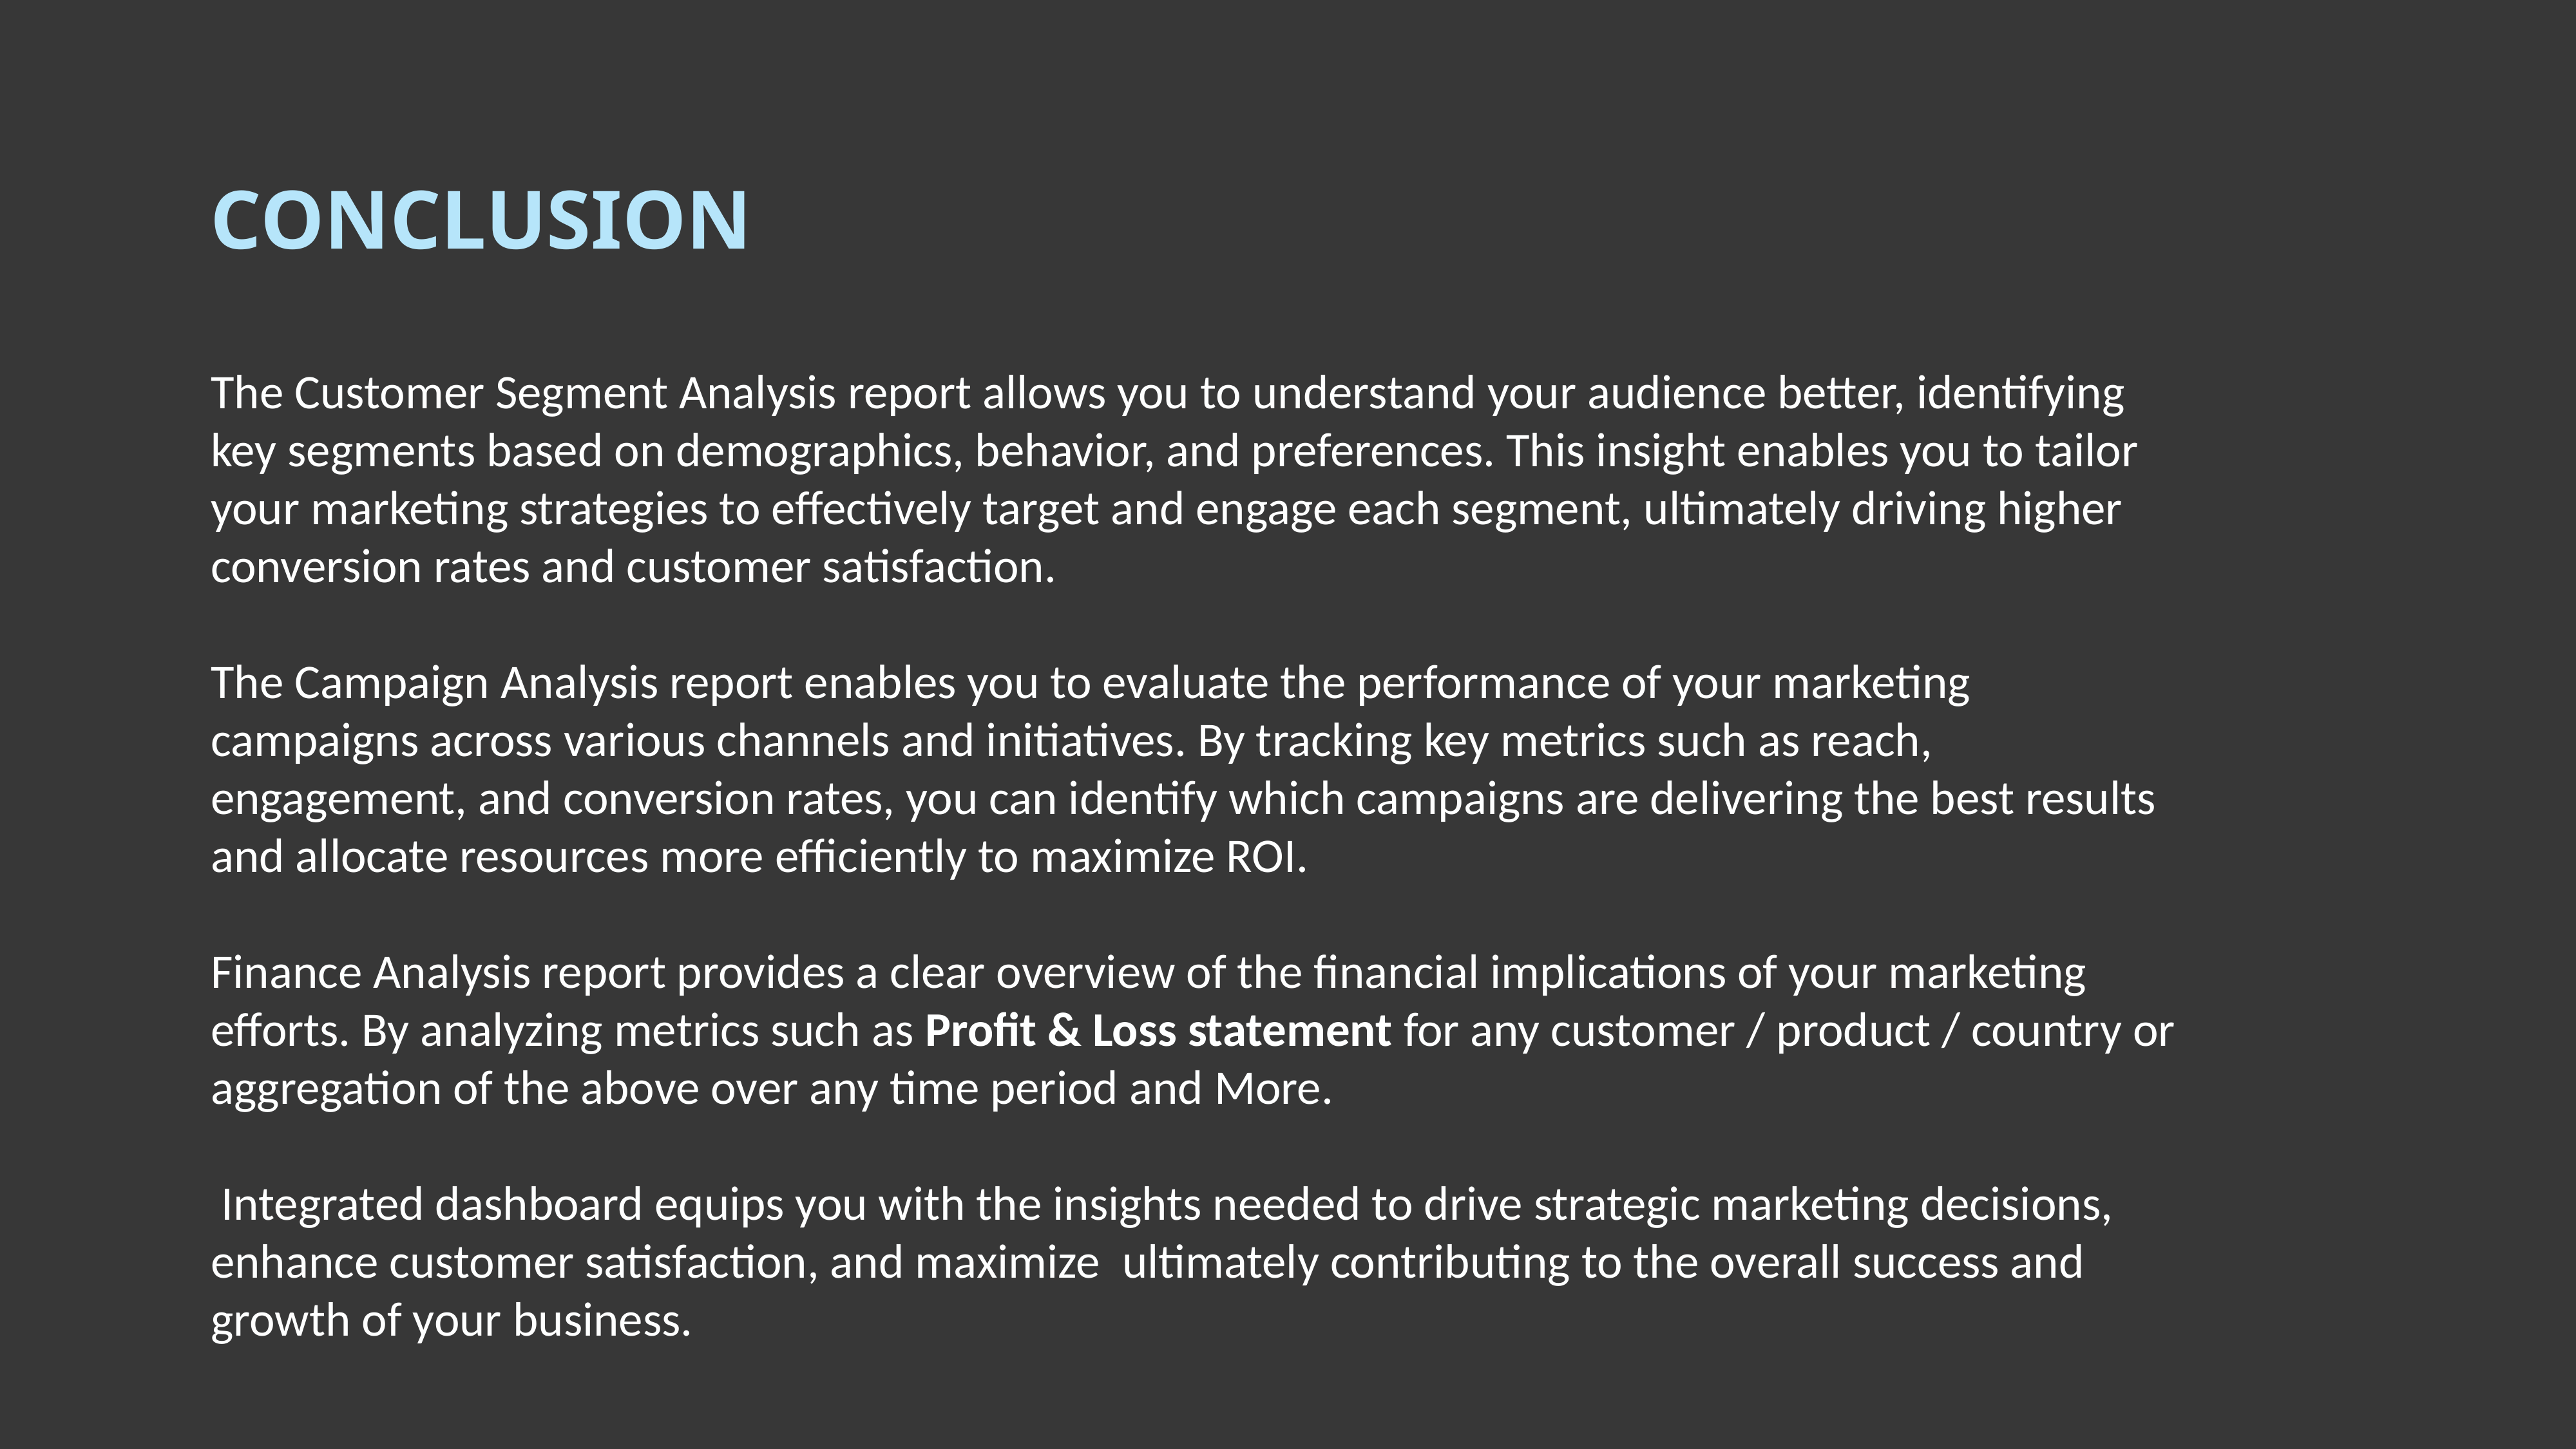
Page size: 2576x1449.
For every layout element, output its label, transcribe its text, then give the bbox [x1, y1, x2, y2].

text_box The Customer Segment Analysis report allows you to understand your audience better, identifying key segments based on demographics, behavior, and preferences. This insight enables you to tailor your marketing strategies to effectively target and engage each segment, ultimately driving higher conversion rates and customer satisfaction. The Campaign Analysis report enables you to evaluate the performance of your marketing campaigns across various channels and initiatives. By tracking key metrics such as reach, engagement, and conversion rates, you can identify which campaigns are delivering the best results and allocate resources more efficiently to maximize ROI. Finance Analysis report provides a clear overview of the financial implications of your marketing efforts. By analyzing metrics such as Profit & Loss statement for any customer / product / country or aggregation of the above over any time period and More. Integrated dashboard equips you with the insights needed to drive strategic marketing decisions, enhance customer satisfaction, and maximize ultimately contributing to the overall success and growth of your business. [201, 298, 2195, 1350]
text_box CONCLUSION [201, 163, 1798, 270]
